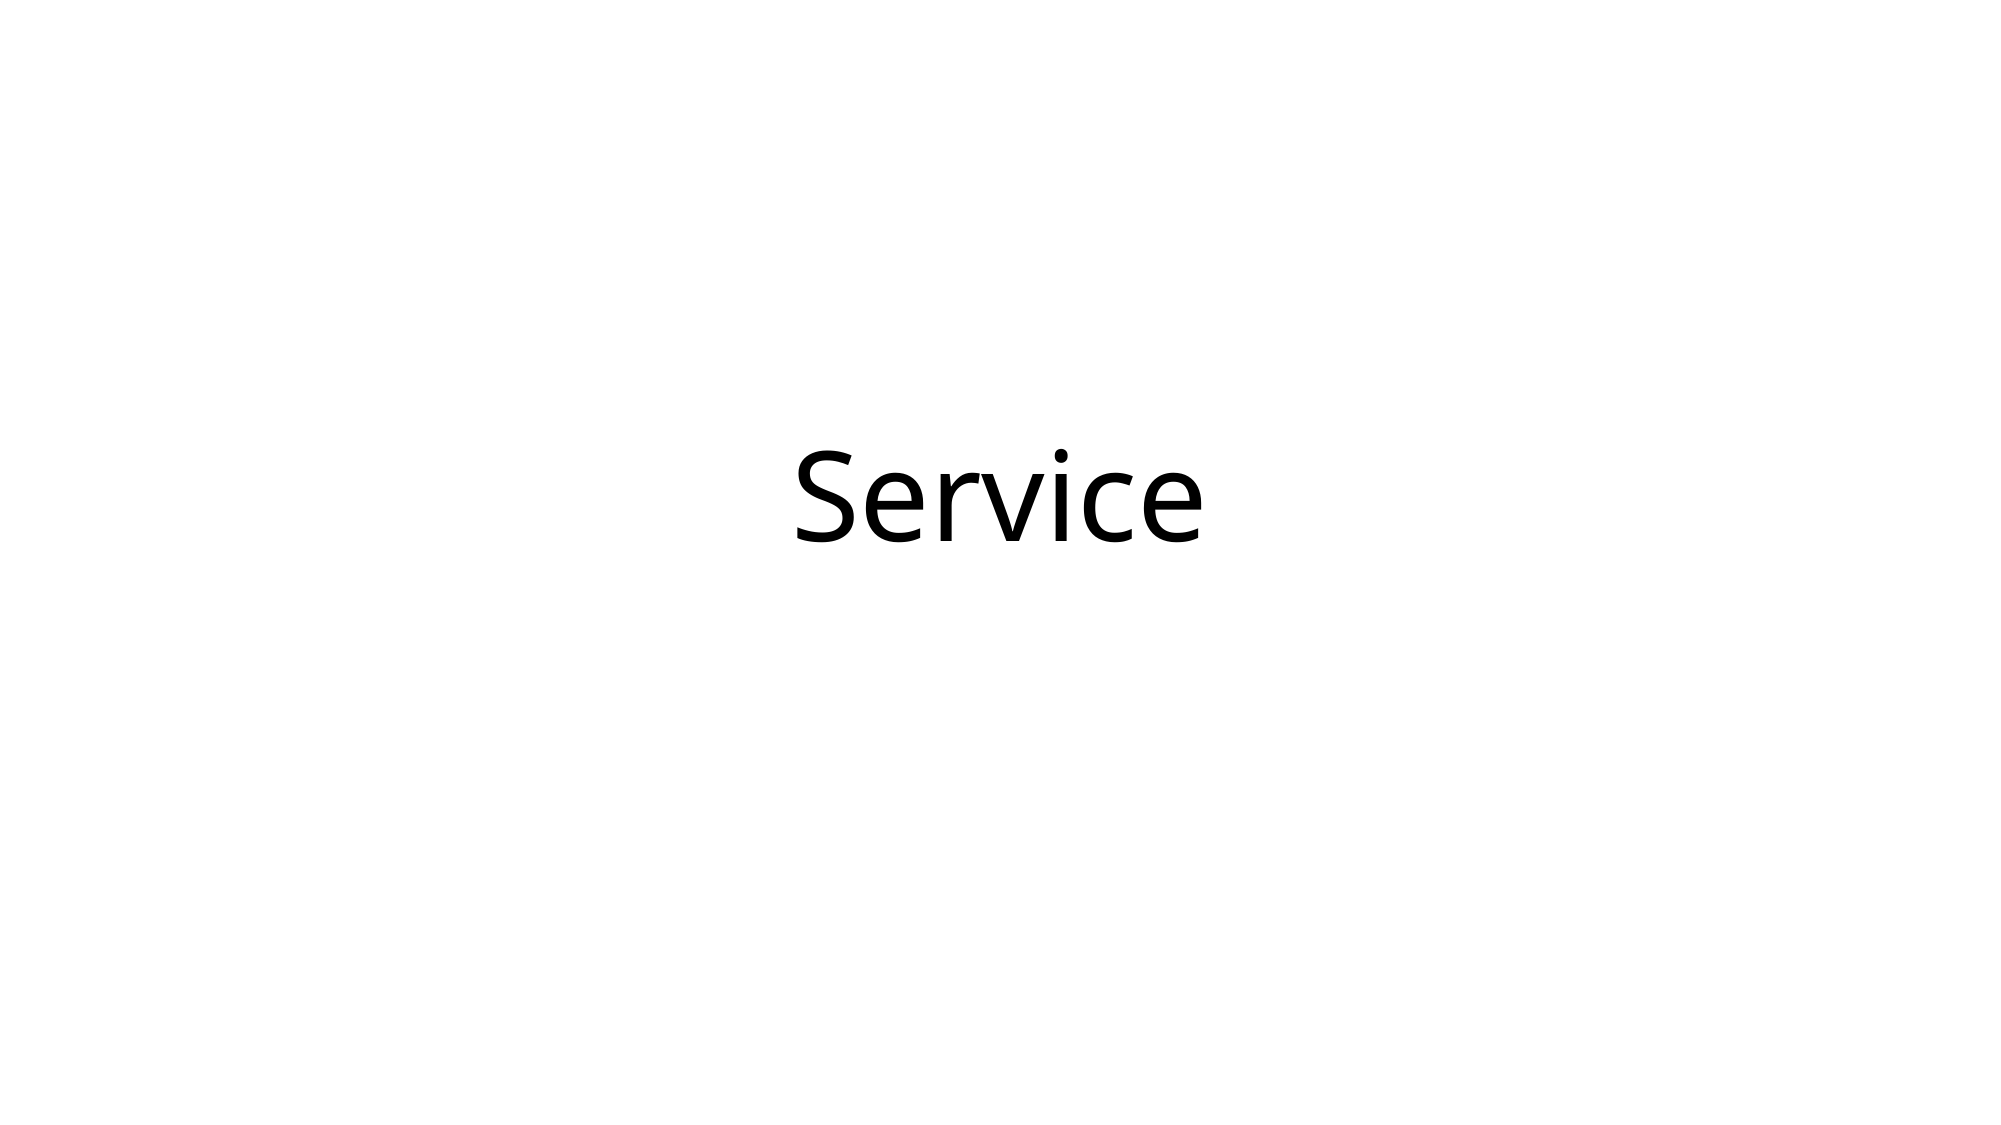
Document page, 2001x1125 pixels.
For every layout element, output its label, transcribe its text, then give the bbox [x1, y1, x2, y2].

title Service [249, 184, 1750, 576]
